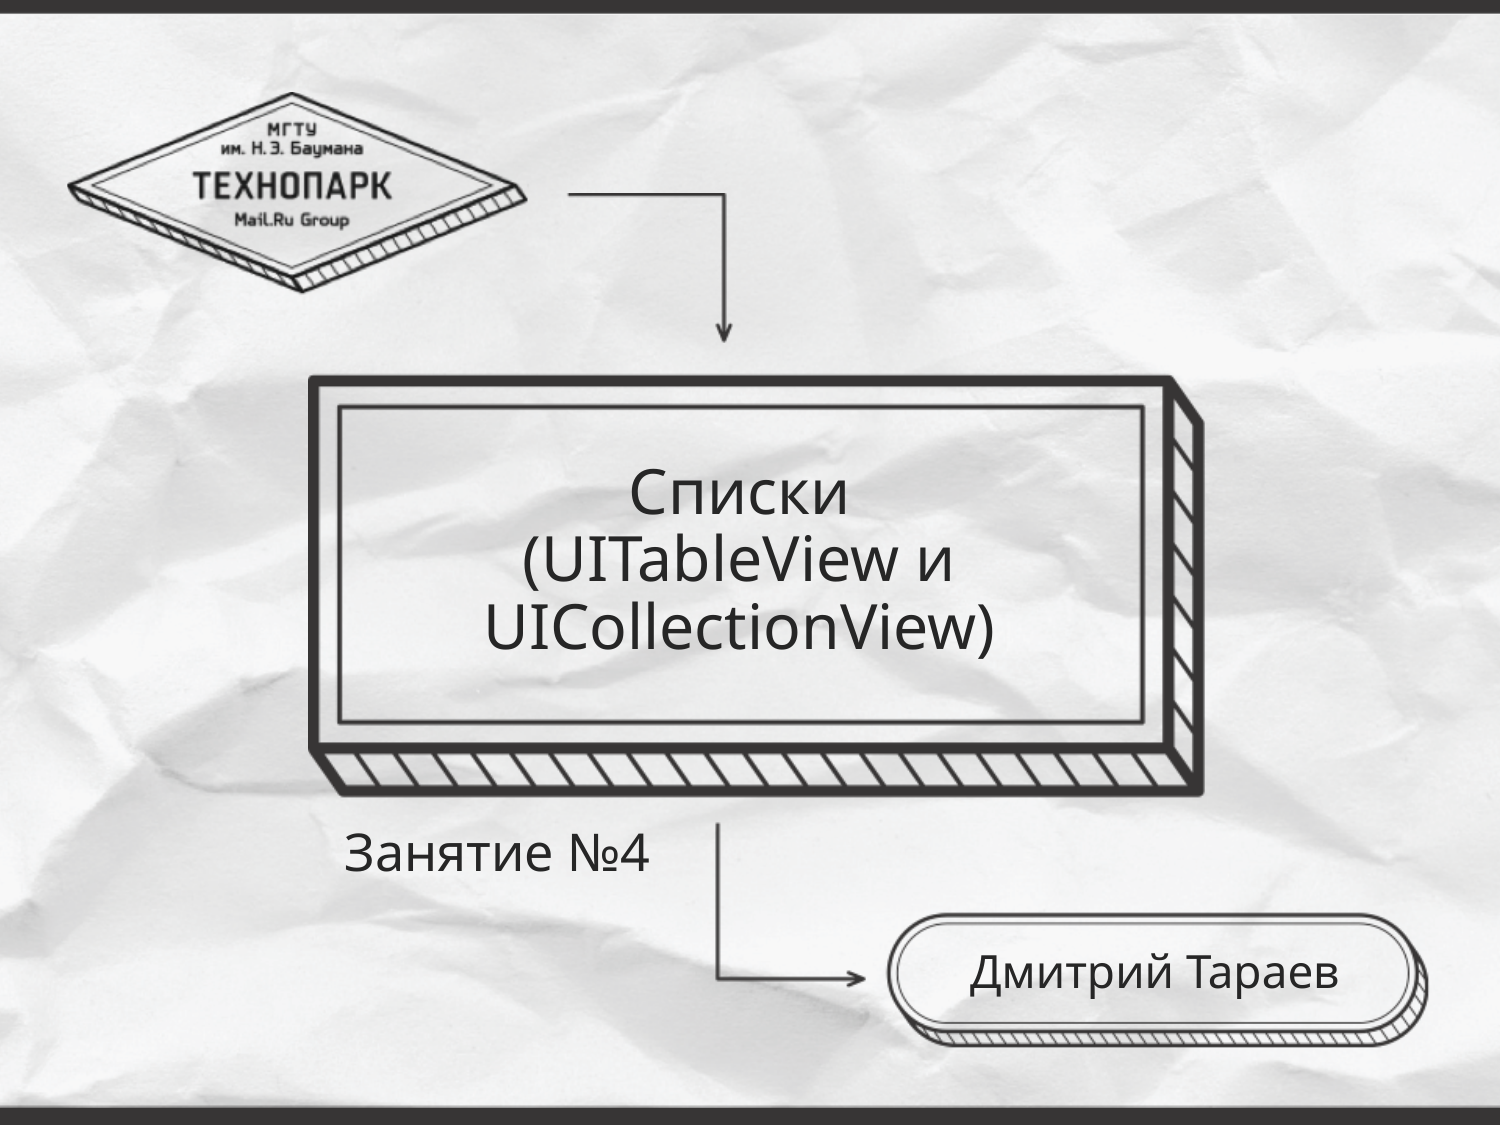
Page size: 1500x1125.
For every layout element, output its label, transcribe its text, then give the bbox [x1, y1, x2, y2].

title Списки (UITableView и UICollectionView) [359, 414, 1120, 709]
list Занятие №4 [336, 814, 679, 894]
picture [0, 0, 1500, 1125]
list Дмитрий Тараев [938, 934, 1372, 1014]
